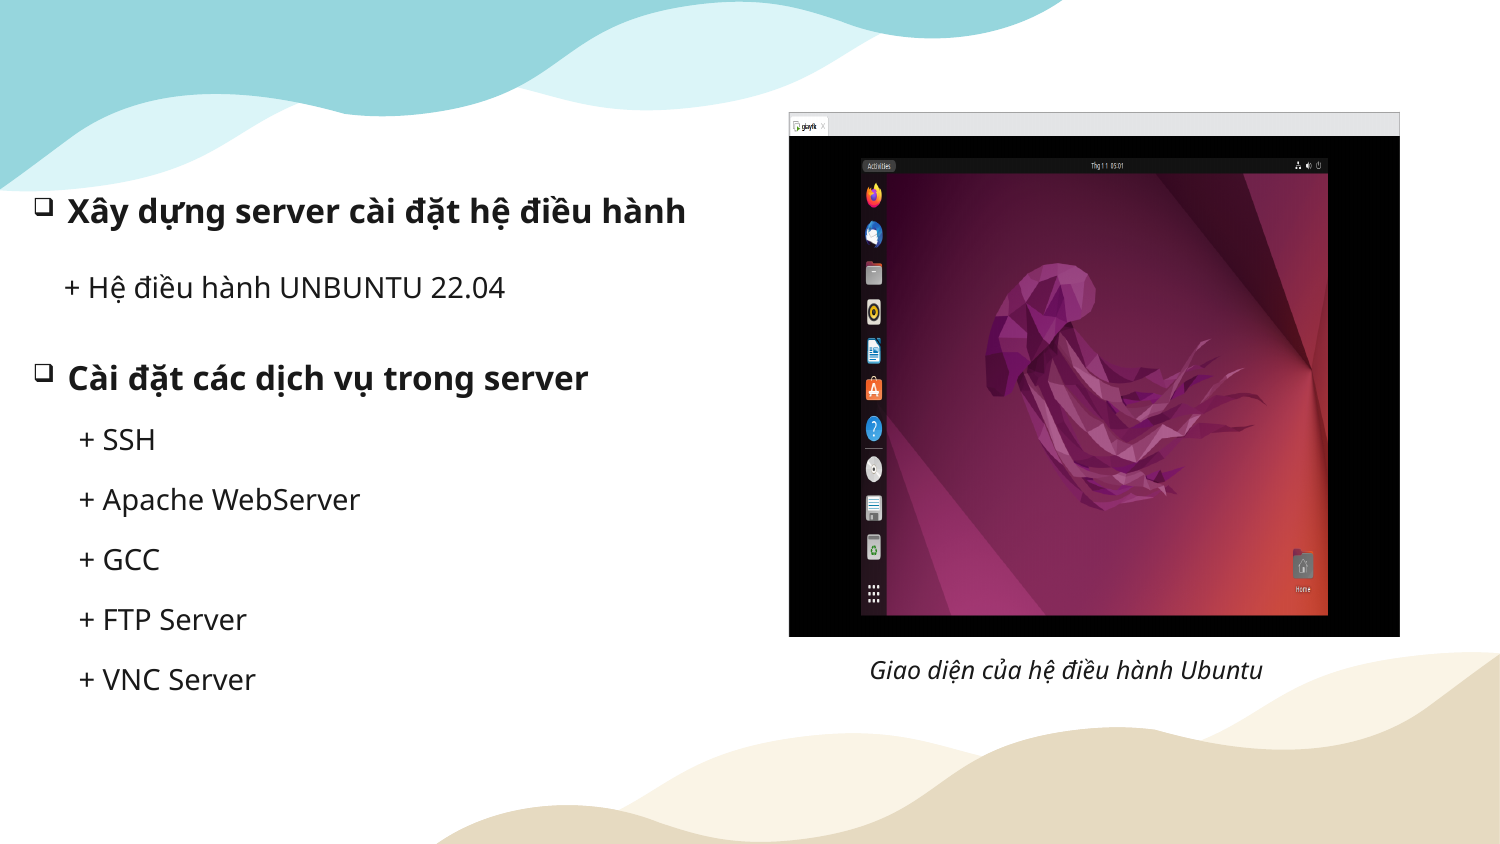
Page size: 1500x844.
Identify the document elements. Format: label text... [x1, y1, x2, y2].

text_box + SSH + Apache WebServer + GCC + FTP Server + VNC Server [63, 406, 734, 747]
text_box [619, 733, 981, 841]
text_box + Hệ điều hành UNBUNTU 22.04 [48, 254, 719, 319]
picture [788, 111, 1400, 637]
text_box [1202, 652, 1500, 749]
subtitle Xây dựng server cài đặt hệ điều hành [18, 175, 779, 240]
text_box Giao diện của hệ điều hành Ubuntu [854, 646, 1295, 685]
text_box [436, 654, 1500, 844]
text_box Cài đặt các dịch vụ trong server [18, 341, 779, 406]
